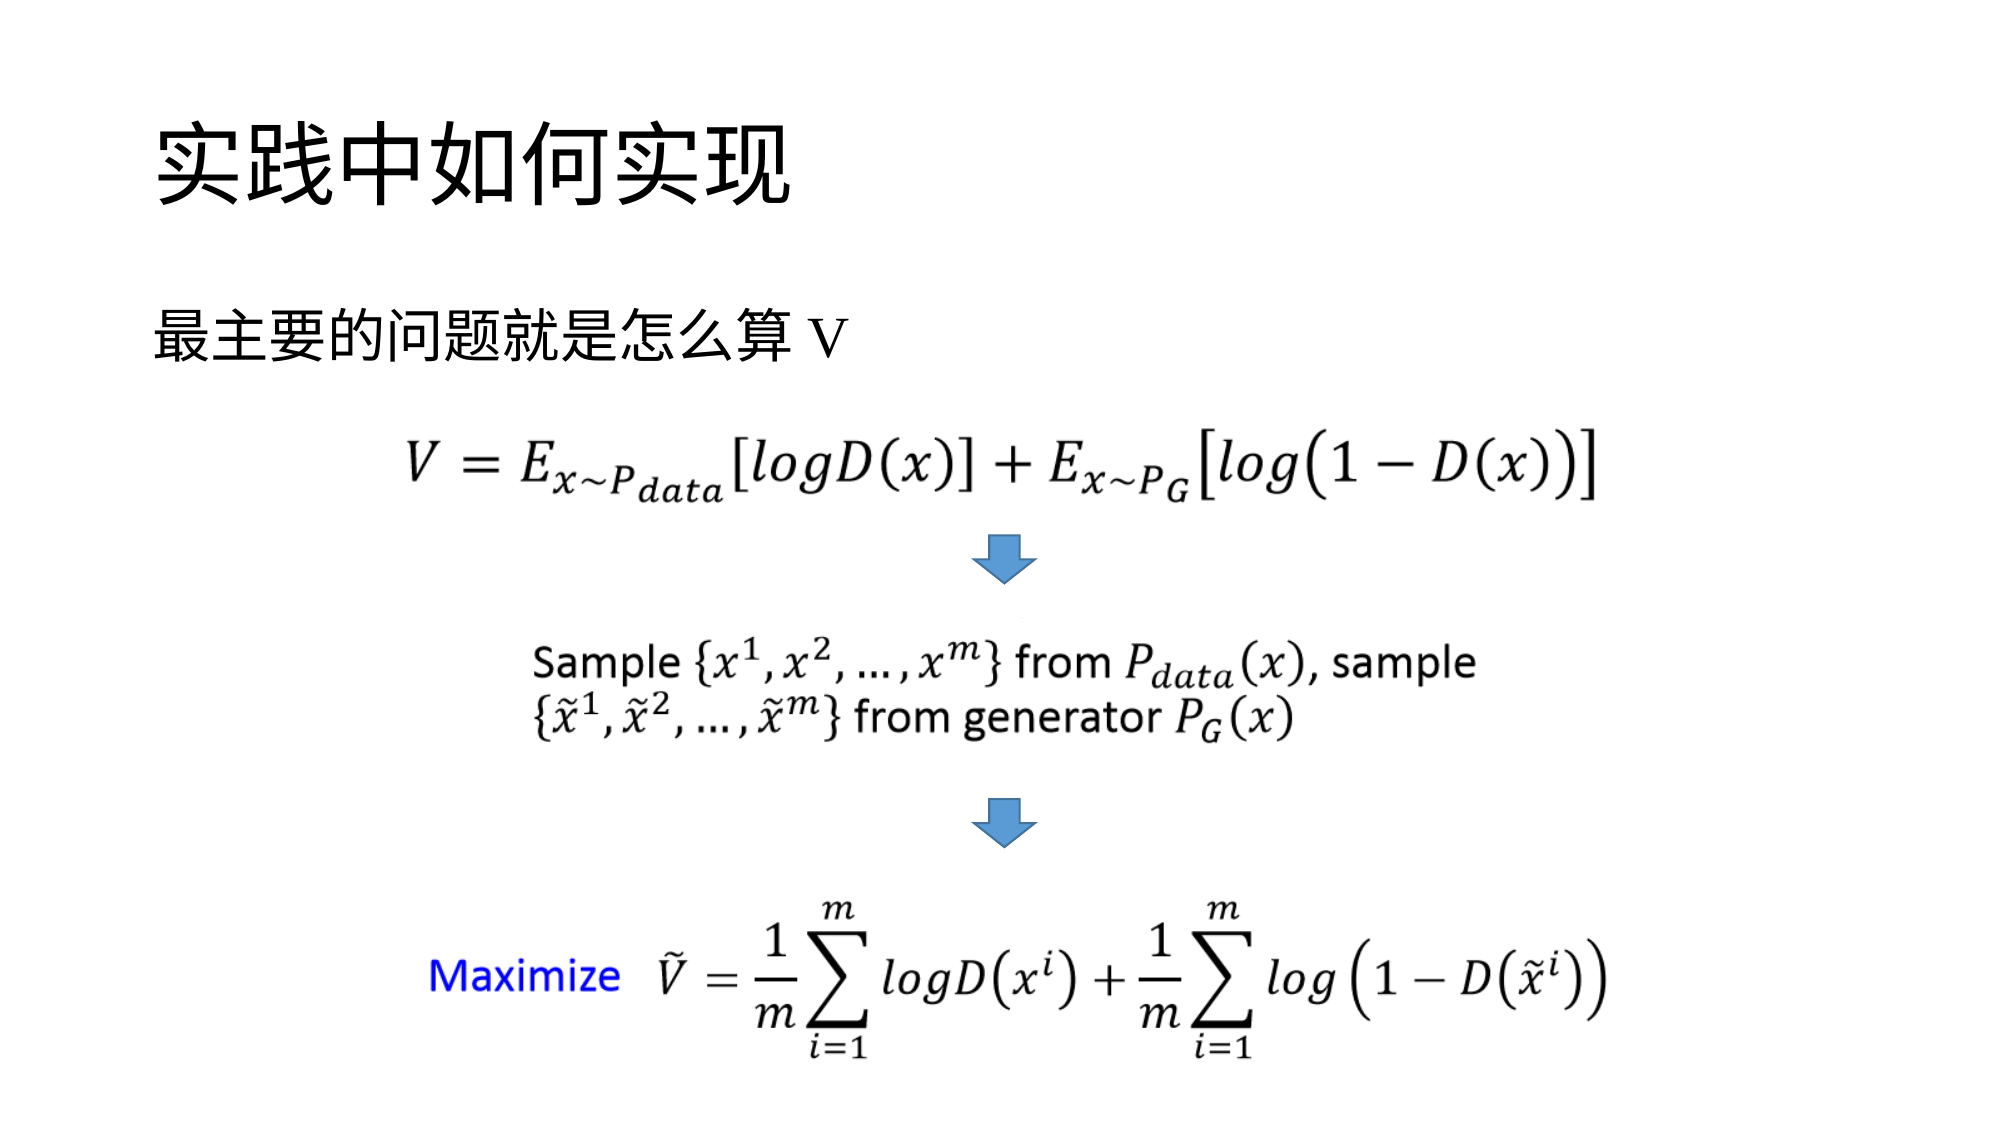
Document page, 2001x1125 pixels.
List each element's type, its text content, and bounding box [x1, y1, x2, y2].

list 最主要的问题就是怎么算V [137, 299, 1130, 445]
picture [528, 617, 1506, 766]
text_box [971, 798, 1038, 849]
title 实践中如何实现 [137, 59, 1863, 278]
text_box [971, 534, 1038, 585]
picture [406, 881, 1628, 1077]
picture [387, 416, 1613, 517]
